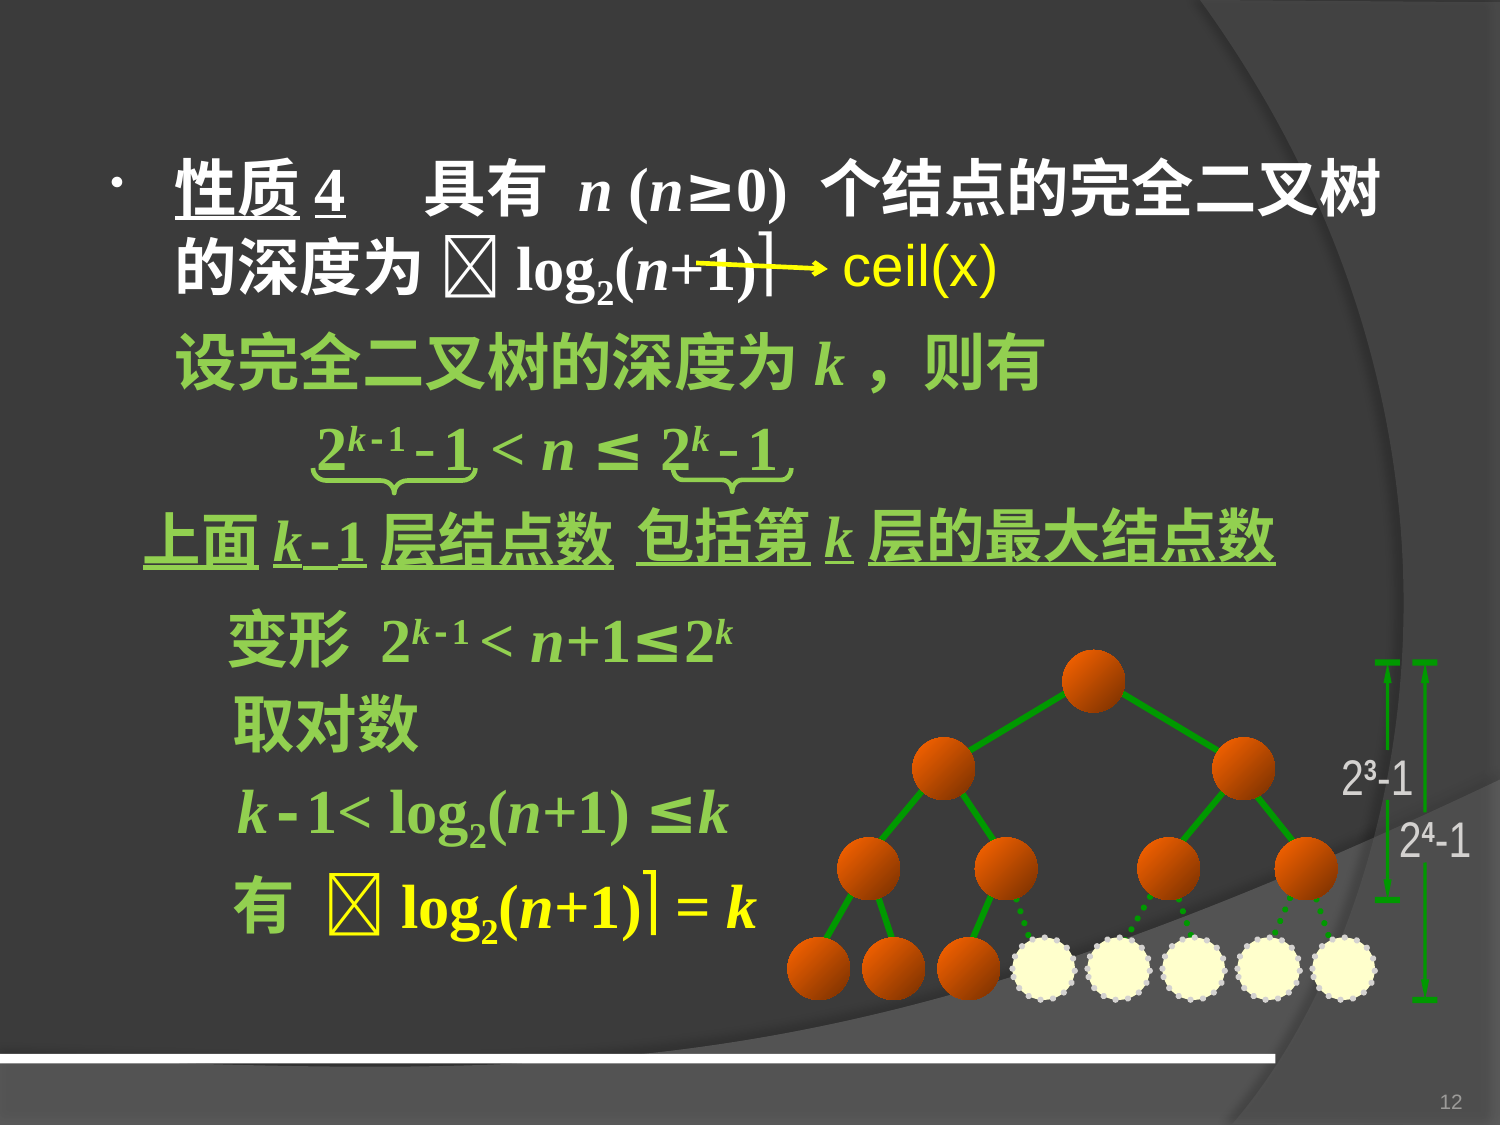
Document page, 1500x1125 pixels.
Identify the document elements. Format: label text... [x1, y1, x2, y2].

text_box [787, 937, 850, 1000]
text_box [1237, 937, 1300, 1000]
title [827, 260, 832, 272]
text_box 上面k-1层结点数 [128, 495, 629, 580]
text_box [1383, 662, 1392, 737]
text_box [862, 937, 925, 1000]
text_box [1137, 837, 1200, 900]
text_box [1420, 875, 1430, 1000]
text_box [974, 837, 1038, 900]
text_box [1420, 662, 1430, 813]
text_box [837, 837, 900, 900]
text_box [1012, 937, 1075, 1000]
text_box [695, 262, 829, 270]
text_box 24-1 [1384, 800, 1487, 875]
text_box 23-1 [1326, 737, 1424, 813]
text_box [912, 737, 975, 800]
list 性质4 具有 n (n≥0) 个结点的完全二叉树的深度为 log2(n+1) 设完全二叉树的深度为k，则有 2k-1-1 < n ≤ 2k-1 变形 2k-1 < n+1≤2k 取对数 k-1< log2(n+1) ≤k 有 log2(n+1) = k [91, 137, 1442, 1041]
text_box [673, 468, 792, 492]
text_box [1383, 875, 1392, 901]
text_box [312, 468, 476, 494]
text_box ceil(x) [827, 221, 1068, 306]
text_box [1062, 649, 1125, 713]
slide_number 12 [1337, 1053, 1463, 1114]
text_box [1162, 937, 1225, 1000]
text_box [1274, 837, 1338, 900]
text_box [1212, 737, 1275, 800]
text_box [937, 937, 1000, 1000]
text_box [1312, 937, 1375, 1000]
text_box [1087, 937, 1150, 1000]
text_box 包括第k层的最大结点数 [621, 491, 1291, 577]
